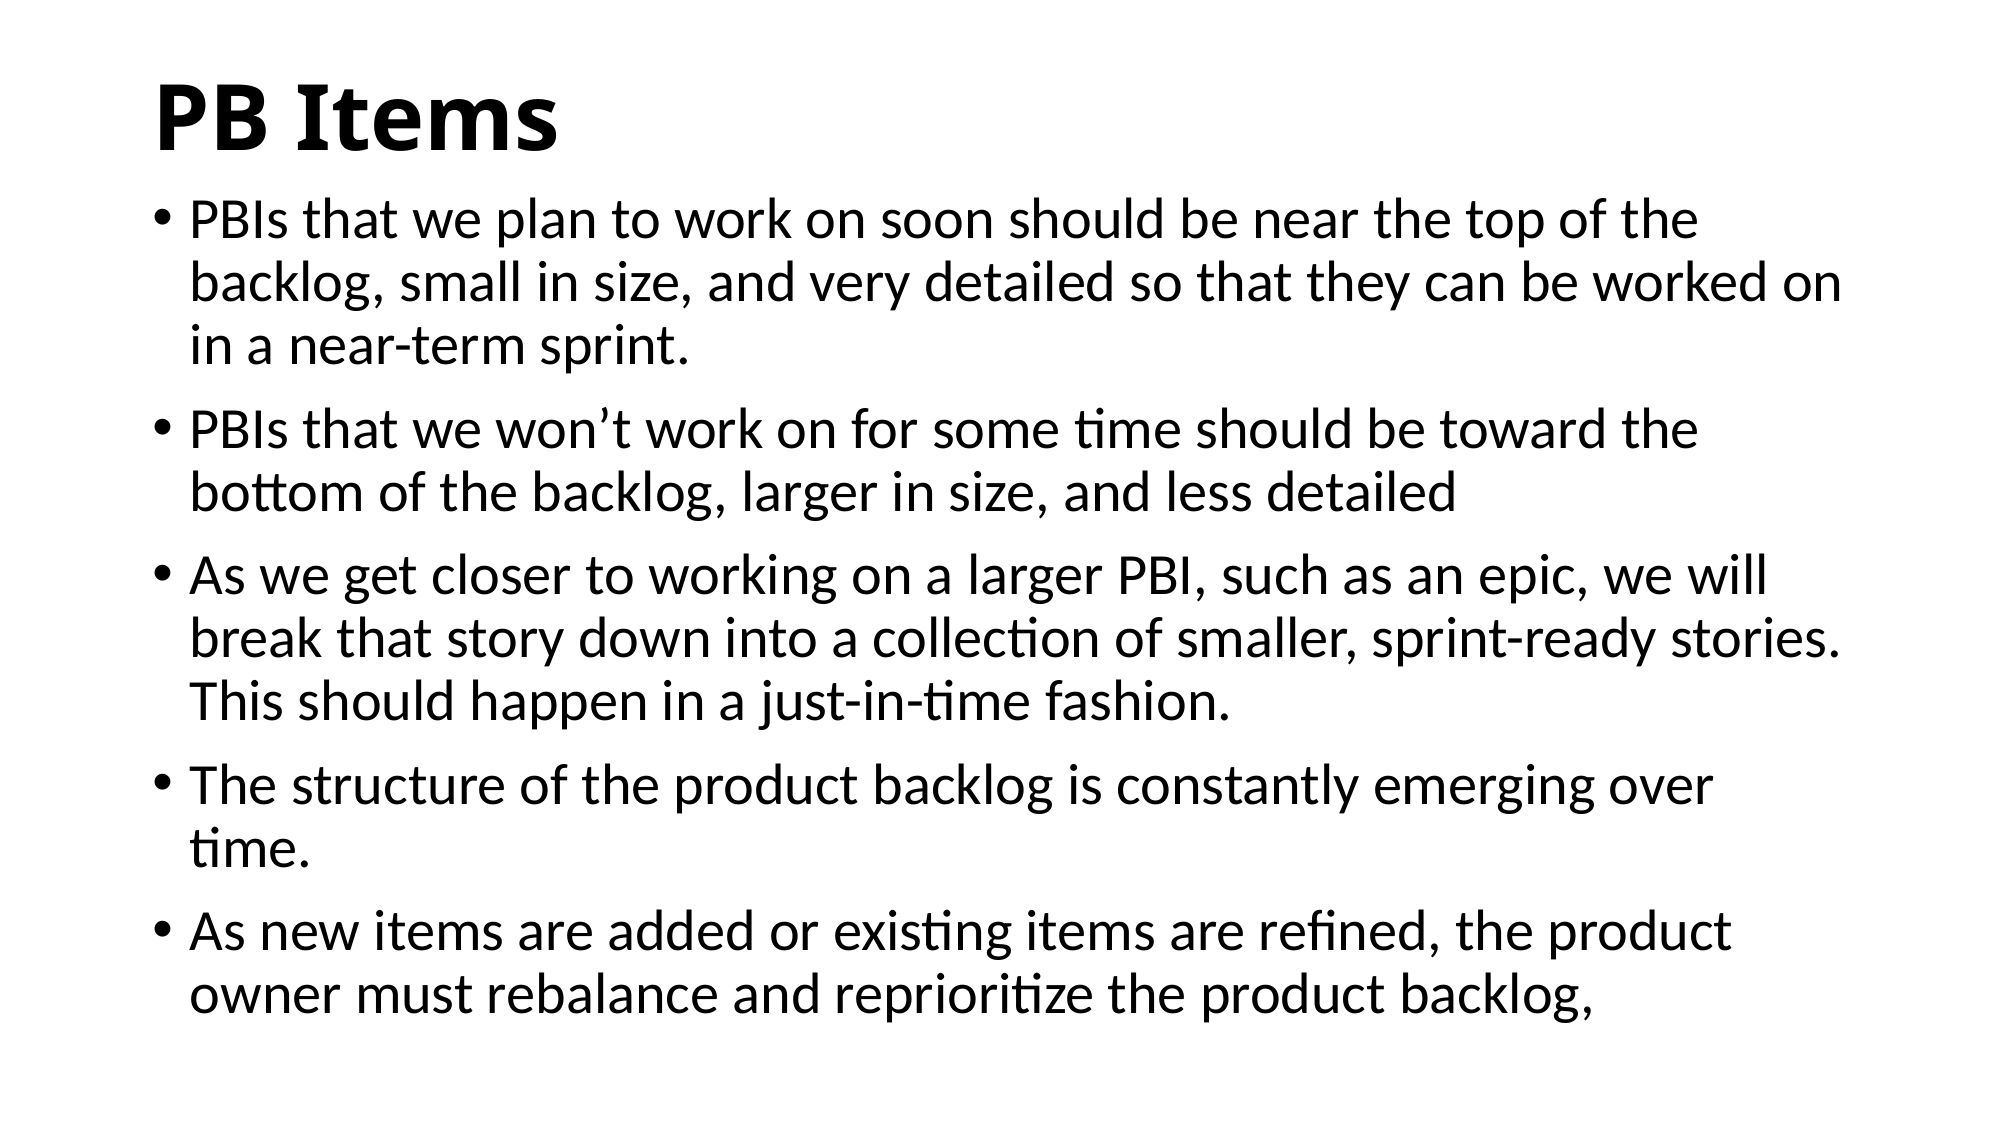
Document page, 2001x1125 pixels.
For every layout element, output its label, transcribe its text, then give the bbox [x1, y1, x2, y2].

title PB Items [137, 59, 1863, 181]
list PBIs that we plan to work on soon should be near the top of the backlog, small in size, and very detailed so that they can be worked on in a near-term sprint. PBIs that we won’t work on for some time should be toward the bottom of the backlog, larger in size, and less detailed As we get closer to working on a larger PBI, such as an epic, we will break that story down into a collection of smaller, sprint-ready stories. This should happen in a just-in-time fashion. The structure of the product backlog is constantly emerging over time. As new items are added or existing items are refined, the product owner must rebalance and reprioritize the product backlog, [137, 181, 1863, 1100]
